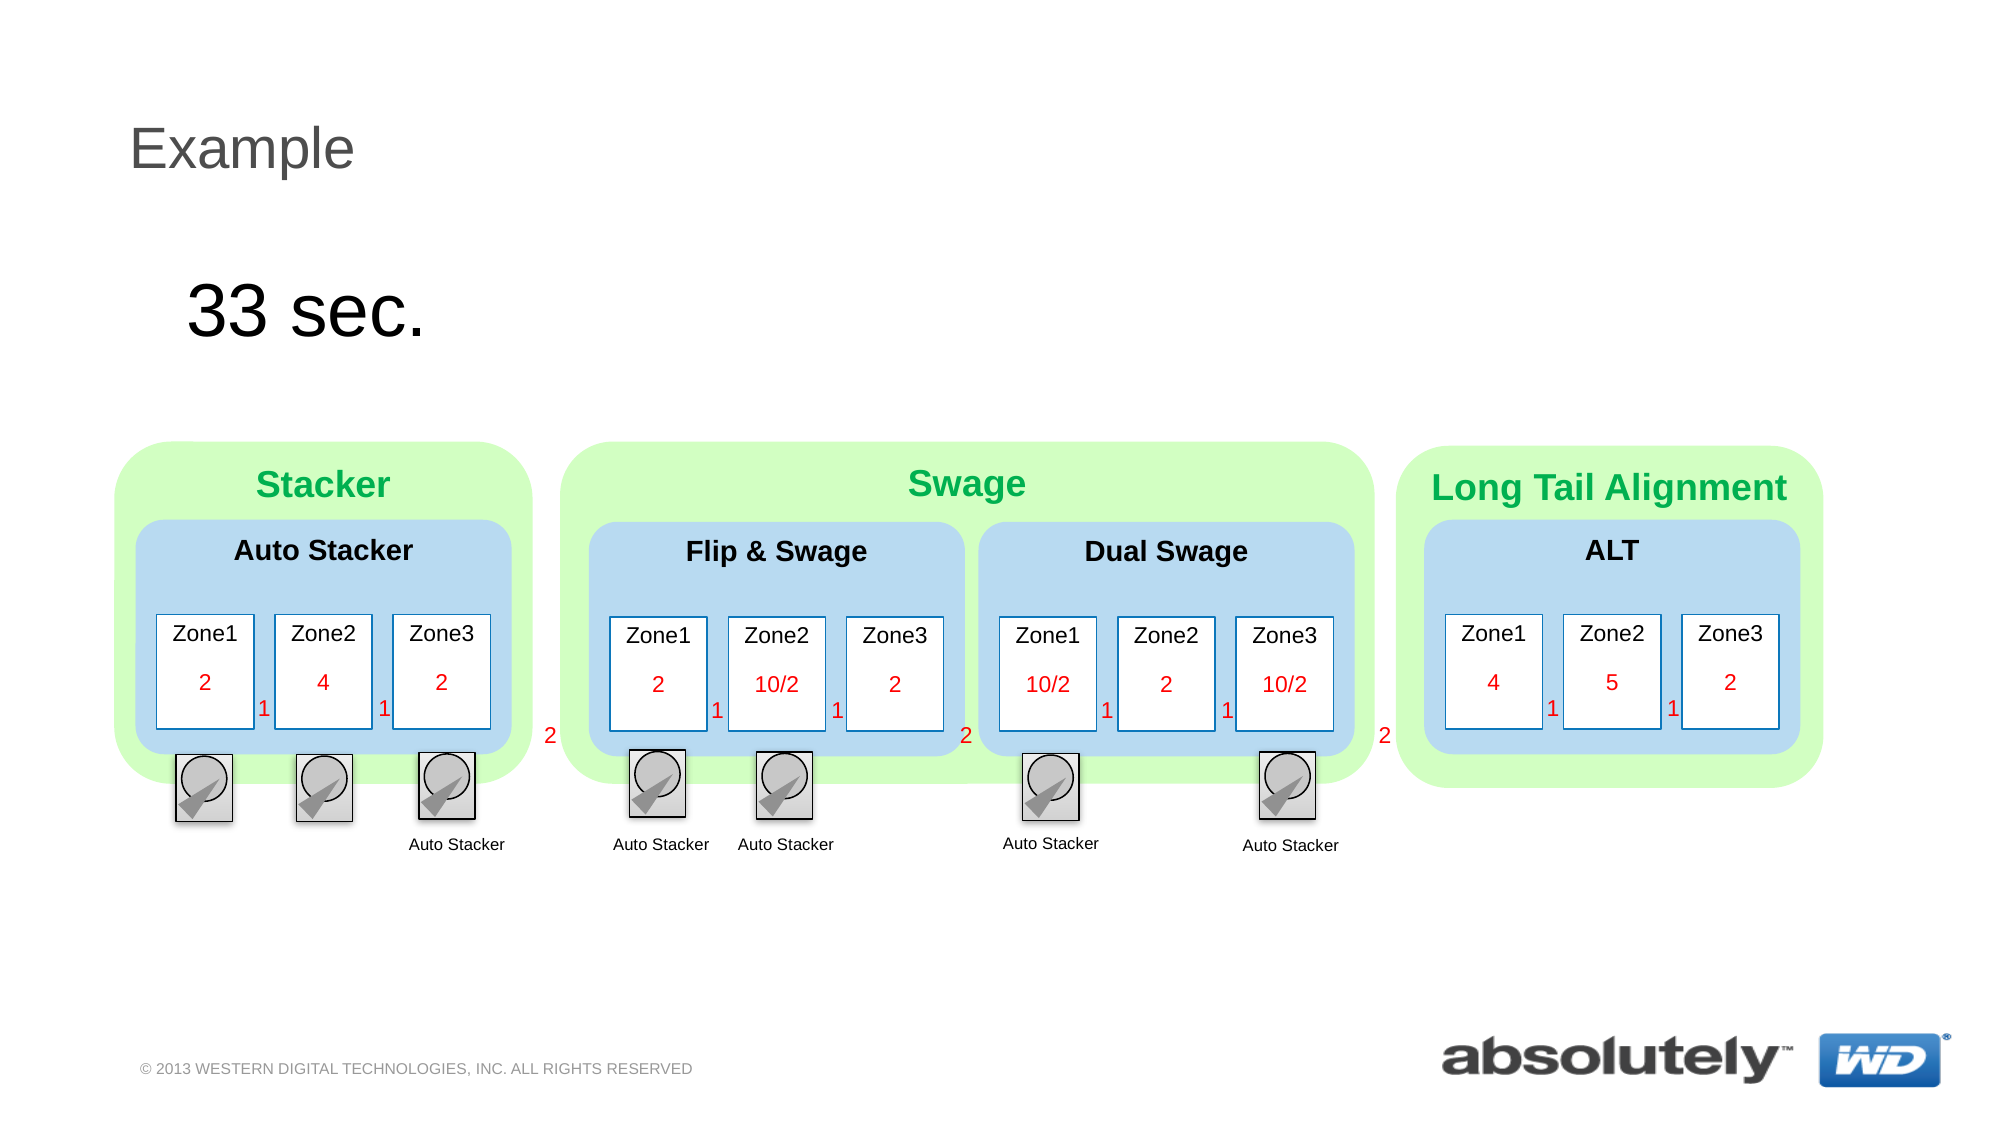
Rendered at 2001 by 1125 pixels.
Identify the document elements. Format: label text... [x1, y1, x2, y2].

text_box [756, 751, 813, 820]
text_box Zone1 4 [1445, 614, 1543, 729]
text_box Zone2 10/2 [728, 616, 826, 731]
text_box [1259, 751, 1316, 820]
title Example [114, 105, 1877, 194]
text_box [418, 752, 476, 820]
text_box ALT [1424, 519, 1801, 755]
text_box 1 [1086, 688, 1129, 731]
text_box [629, 749, 686, 818]
text_box 1 [696, 688, 739, 731]
text_box 1 [363, 685, 406, 729]
text_box Zone2 2 [1117, 616, 1216, 731]
text_box Auto Stacker [1227, 827, 1354, 862]
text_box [1022, 753, 1080, 821]
text_box Zone1 2 [156, 614, 254, 729]
text_box Dual Swage [978, 521, 1355, 757]
text_box Zone1 2 [609, 616, 708, 731]
text_box Zone3 10/2 [1236, 616, 1334, 731]
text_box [175, 754, 233, 822]
text_box Auto Stacker [723, 826, 850, 862]
text_box 2 [1363, 713, 1407, 756]
text_box Long Tail Alignment [1395, 445, 1824, 788]
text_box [296, 754, 353, 822]
text_box Stacker [114, 441, 533, 784]
picture [1437, 1031, 1954, 1089]
text_box 1 [1652, 685, 1695, 729]
text_box 1 [1531, 685, 1575, 729]
text_box 1 [816, 688, 860, 731]
text_box Zone1 10/2 [999, 616, 1097, 731]
text_box Auto Stacker [393, 826, 520, 862]
text_box Zone2 5 [1563, 614, 1661, 729]
text_box Swage [560, 441, 1375, 784]
text_box 1 [243, 685, 286, 729]
text_box 33 sec. [171, 253, 443, 359]
text_box 1 [1206, 688, 1249, 731]
text_box Zone3 2 [393, 614, 491, 729]
text_box Auto Stacker [988, 825, 1115, 861]
text_box Auto Stacker [135, 519, 512, 755]
text_box Zone3 2 [846, 616, 944, 731]
text_box 2 [529, 713, 572, 756]
text_box Flip & Swage [588, 521, 965, 757]
text_box 2 [945, 713, 988, 756]
text_box Auto Stacker [598, 826, 723, 862]
text_box Zone2 4 [274, 614, 373, 729]
text_box Zone3 2 [1682, 614, 1780, 729]
